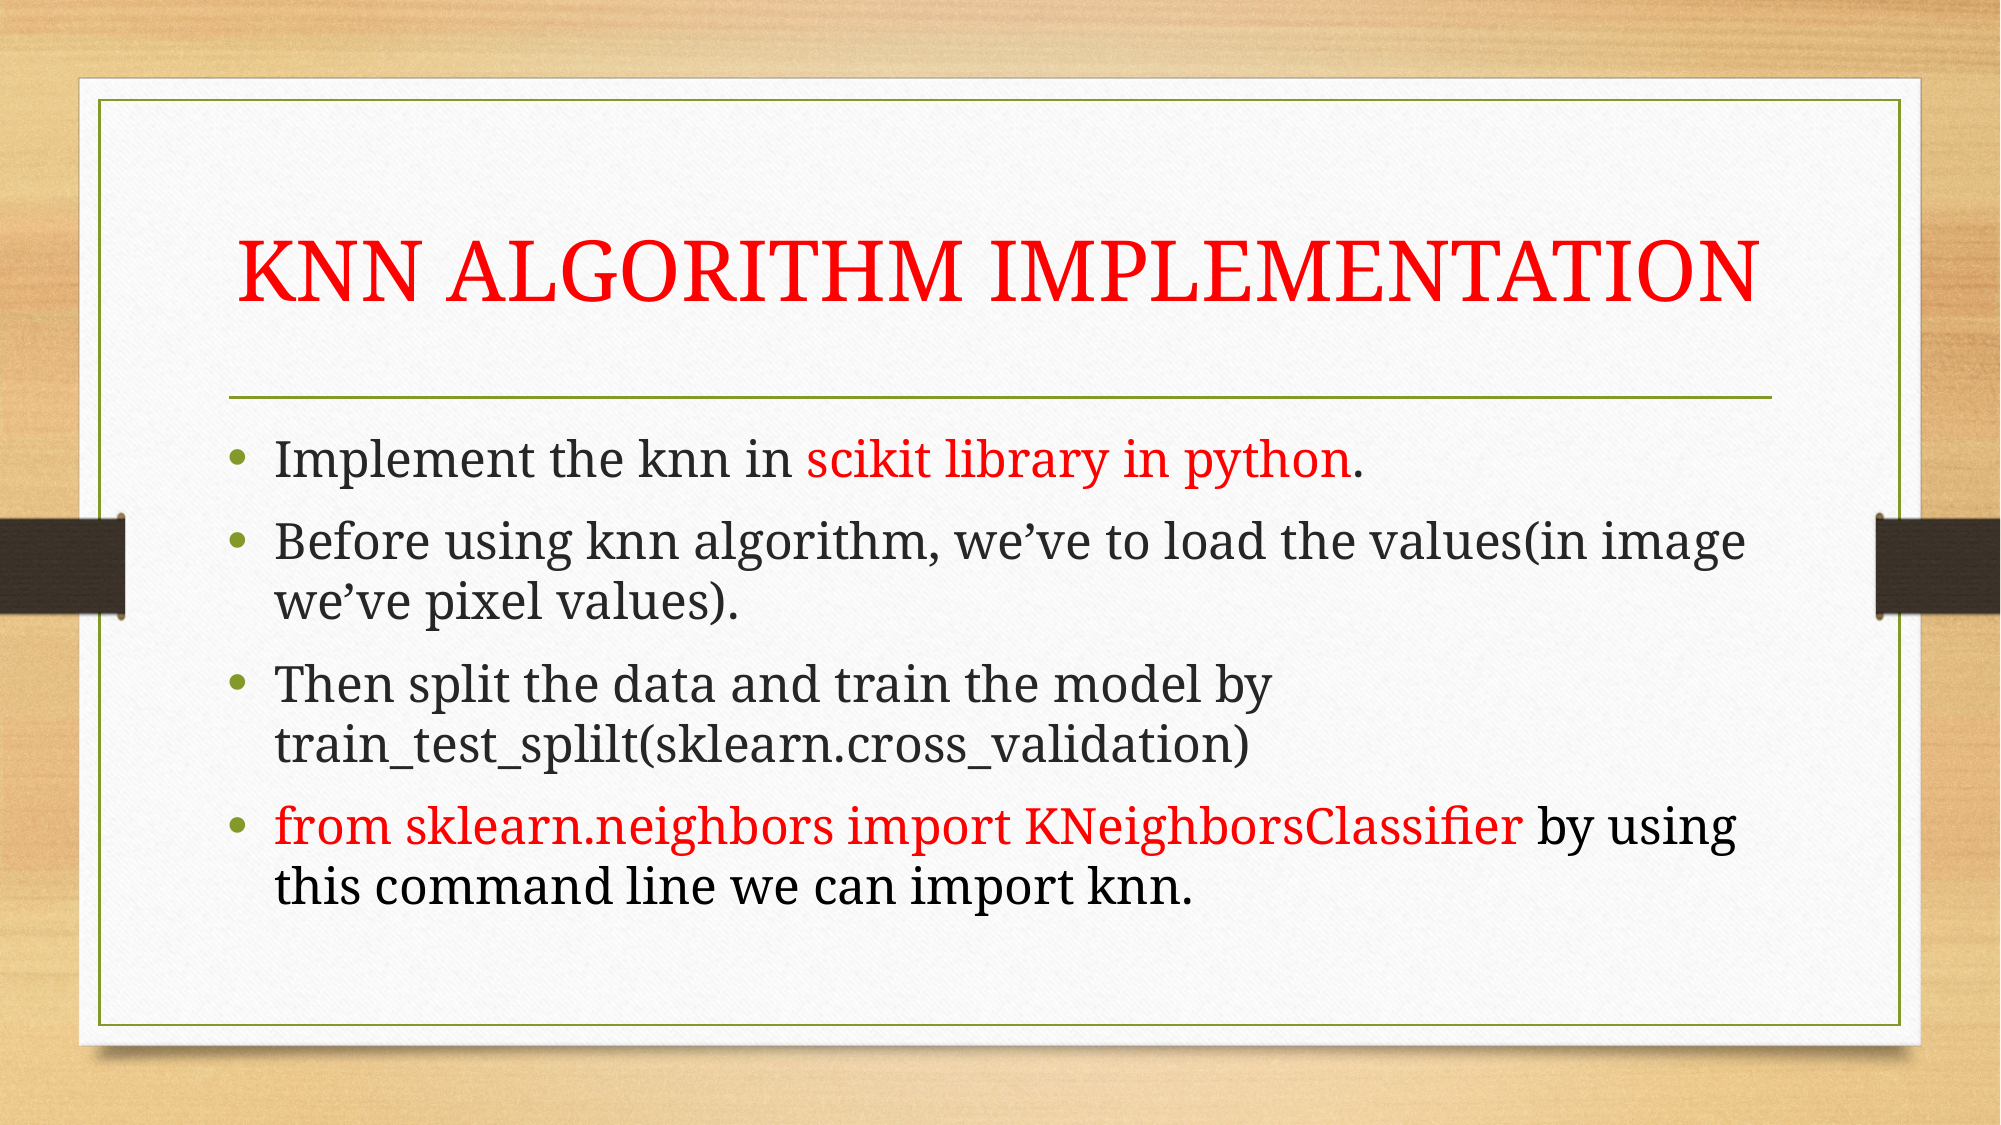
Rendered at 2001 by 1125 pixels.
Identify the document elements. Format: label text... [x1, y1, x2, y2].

picture [0, 0, 2001, 1125]
list Implement the knn in scikit library in python. Before using knn algorithm, we’ve to load the values(in image we’ve pixel values). Then split the data and train the model by train_test_splilt(sklearn.cross_validation) from sklearn.neighbors import KNeighborsClassifier by using this command line we can import knn. [212, 419, 1788, 964]
title KNN ALGORITHM IMPLEMENTATION [212, 161, 1788, 375]
